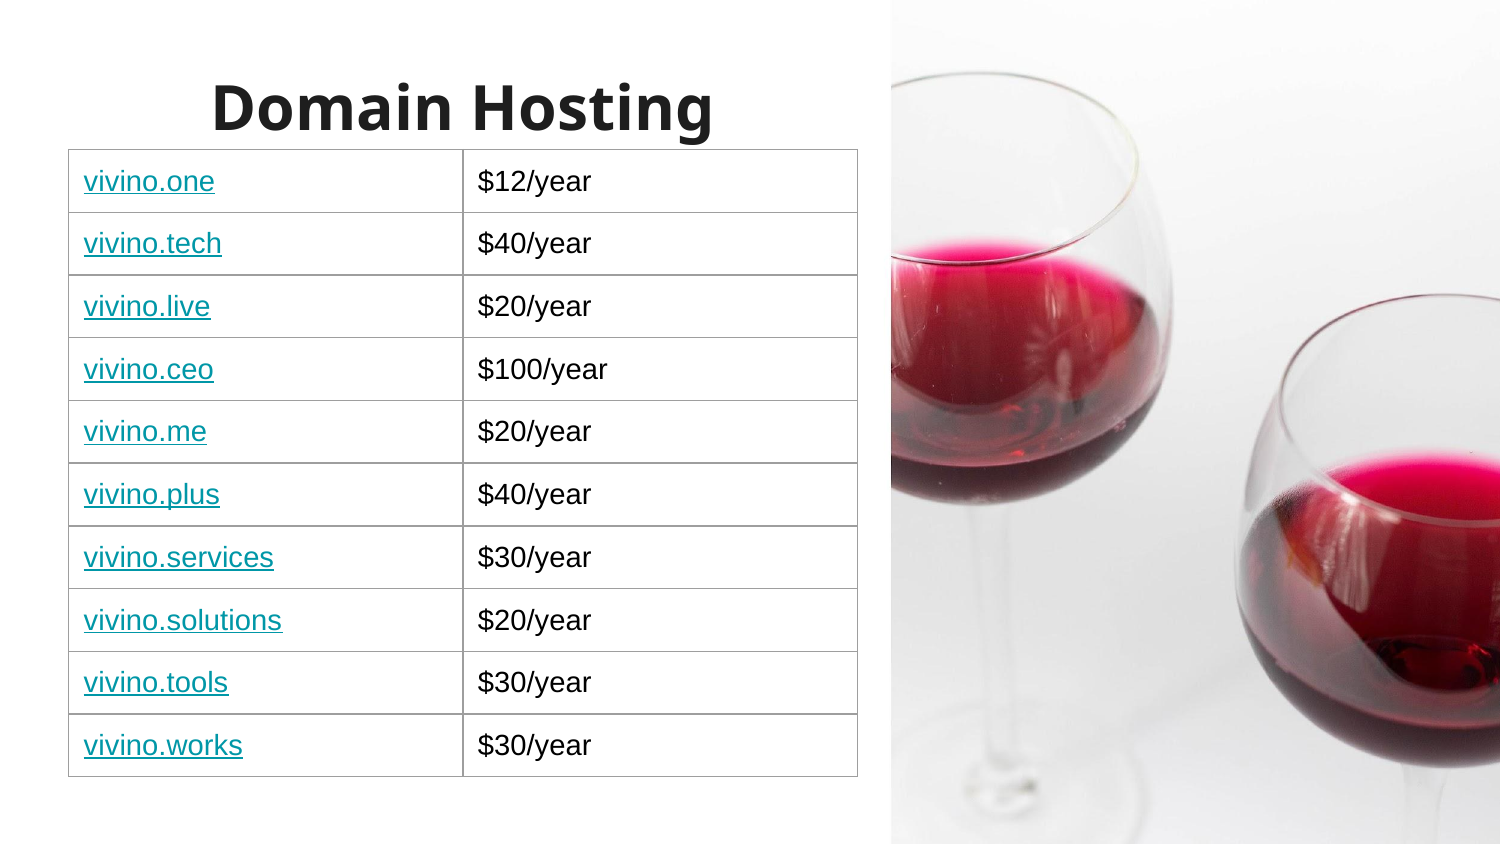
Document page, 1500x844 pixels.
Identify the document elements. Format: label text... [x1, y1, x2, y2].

table_cell $30/year [464, 527, 857, 588]
table_cell $20/year [464, 276, 857, 337]
table_cell vivino.tools [69, 652, 462, 713]
table_cell $40/year [464, 464, 857, 525]
table_cell vivino.works [69, 715, 462, 776]
table_cell vivino.plus [69, 464, 462, 525]
table_cell $100/year [464, 338, 857, 400]
table_cell $30/year [464, 715, 857, 776]
table_header $12/year [464, 150, 857, 212]
table_cell vivino.me [69, 401, 462, 462]
table_cell $20/year [464, 589, 857, 651]
table_cell $40/year [464, 213, 857, 274]
table_header vivino.one [69, 150, 462, 212]
table_cell vivino.ceo [69, 338, 462, 400]
table_cell vivino.solutions [69, 589, 462, 651]
picture [0, 0, 1500, 844]
table_cell vivino.services [69, 527, 462, 588]
table_cell $20/year [464, 401, 857, 462]
table_cell vivino.tech [69, 213, 462, 274]
title Domain Hosting [68, 53, 858, 149]
table_cell $30/year [464, 652, 857, 713]
table_cell vivino.live [69, 276, 462, 337]
